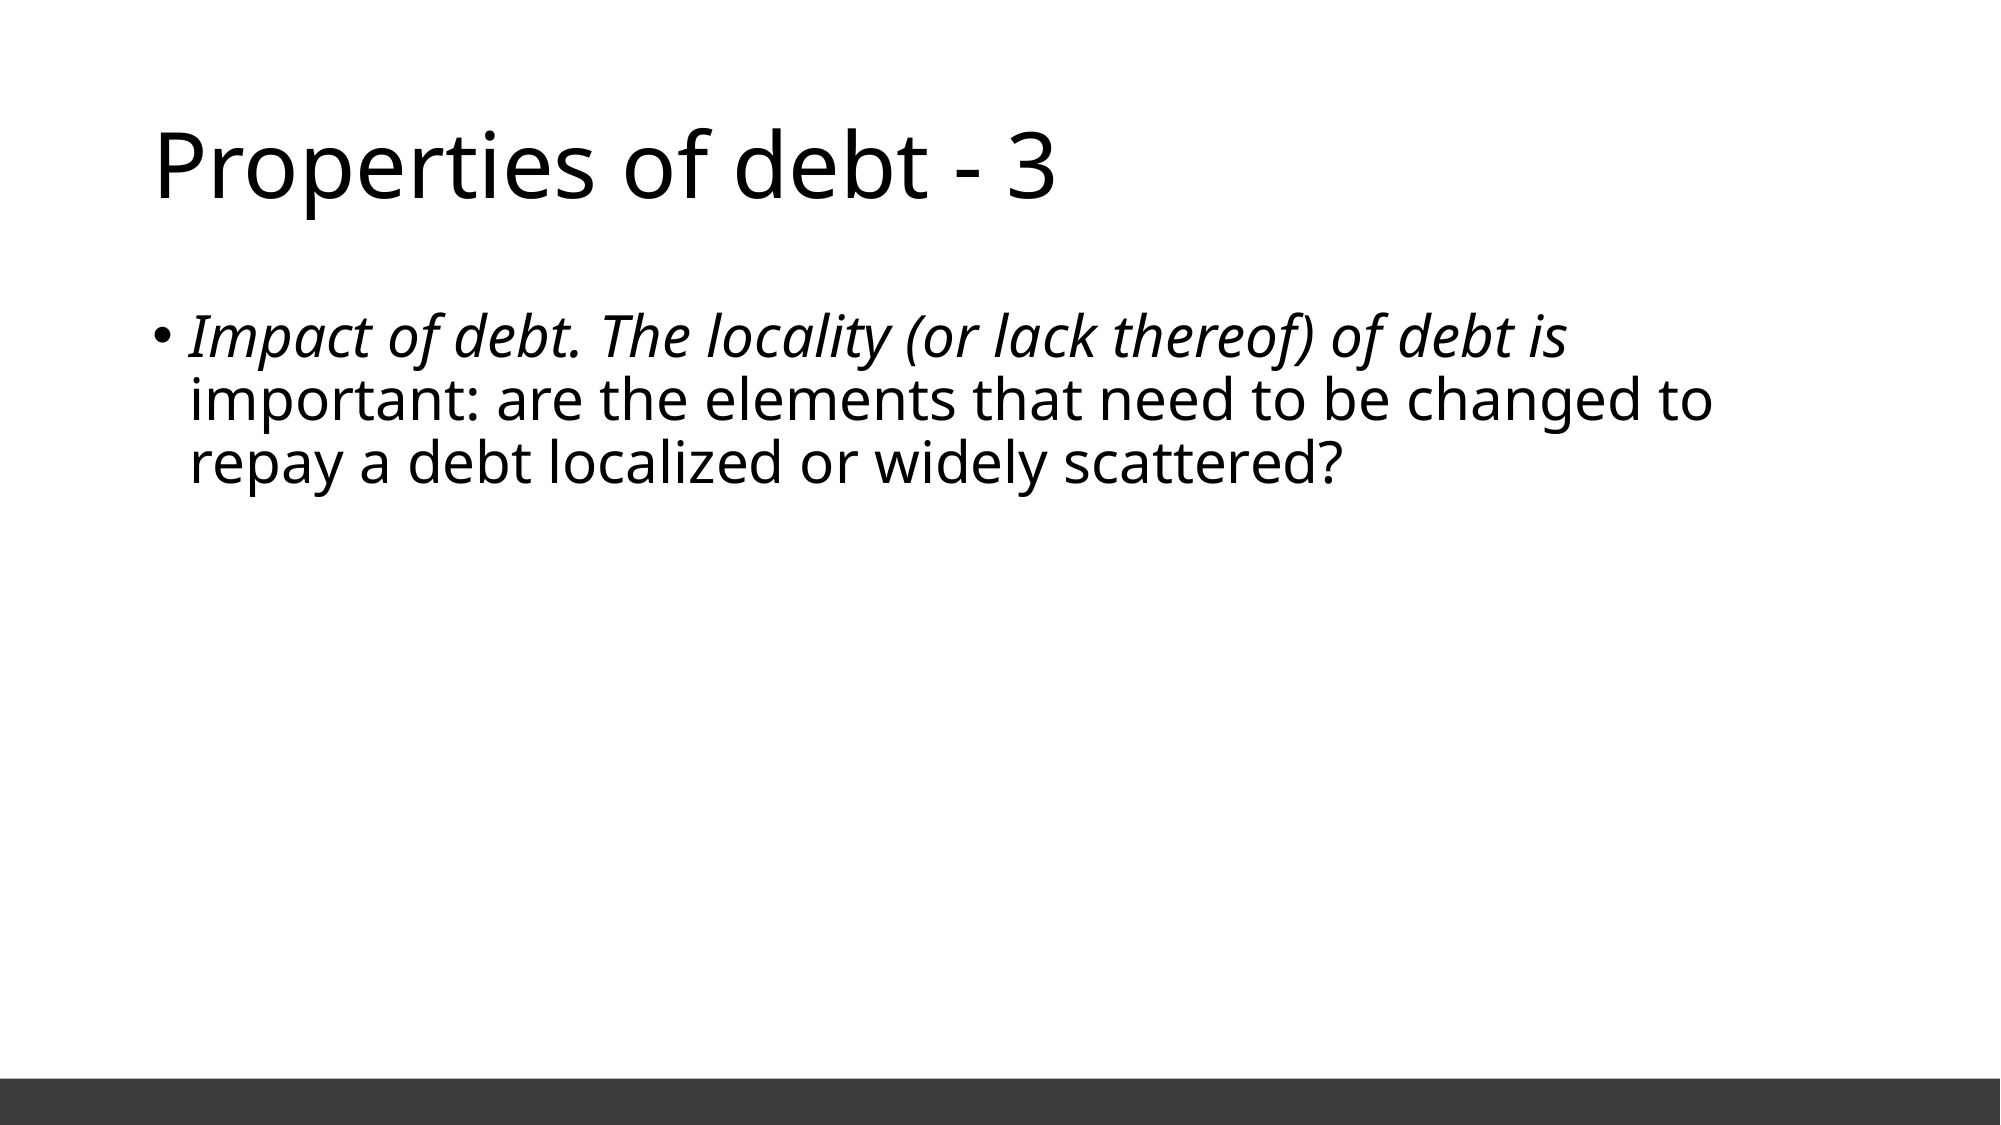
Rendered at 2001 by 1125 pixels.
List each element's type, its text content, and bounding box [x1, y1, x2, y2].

title Properties of debt - 3 [137, 59, 1863, 278]
list Impact of debt. The locality (or lack thereof) of debt is important: are the elements that need to be changed to repay a debt localized or widely scattered? [137, 299, 1863, 1014]
